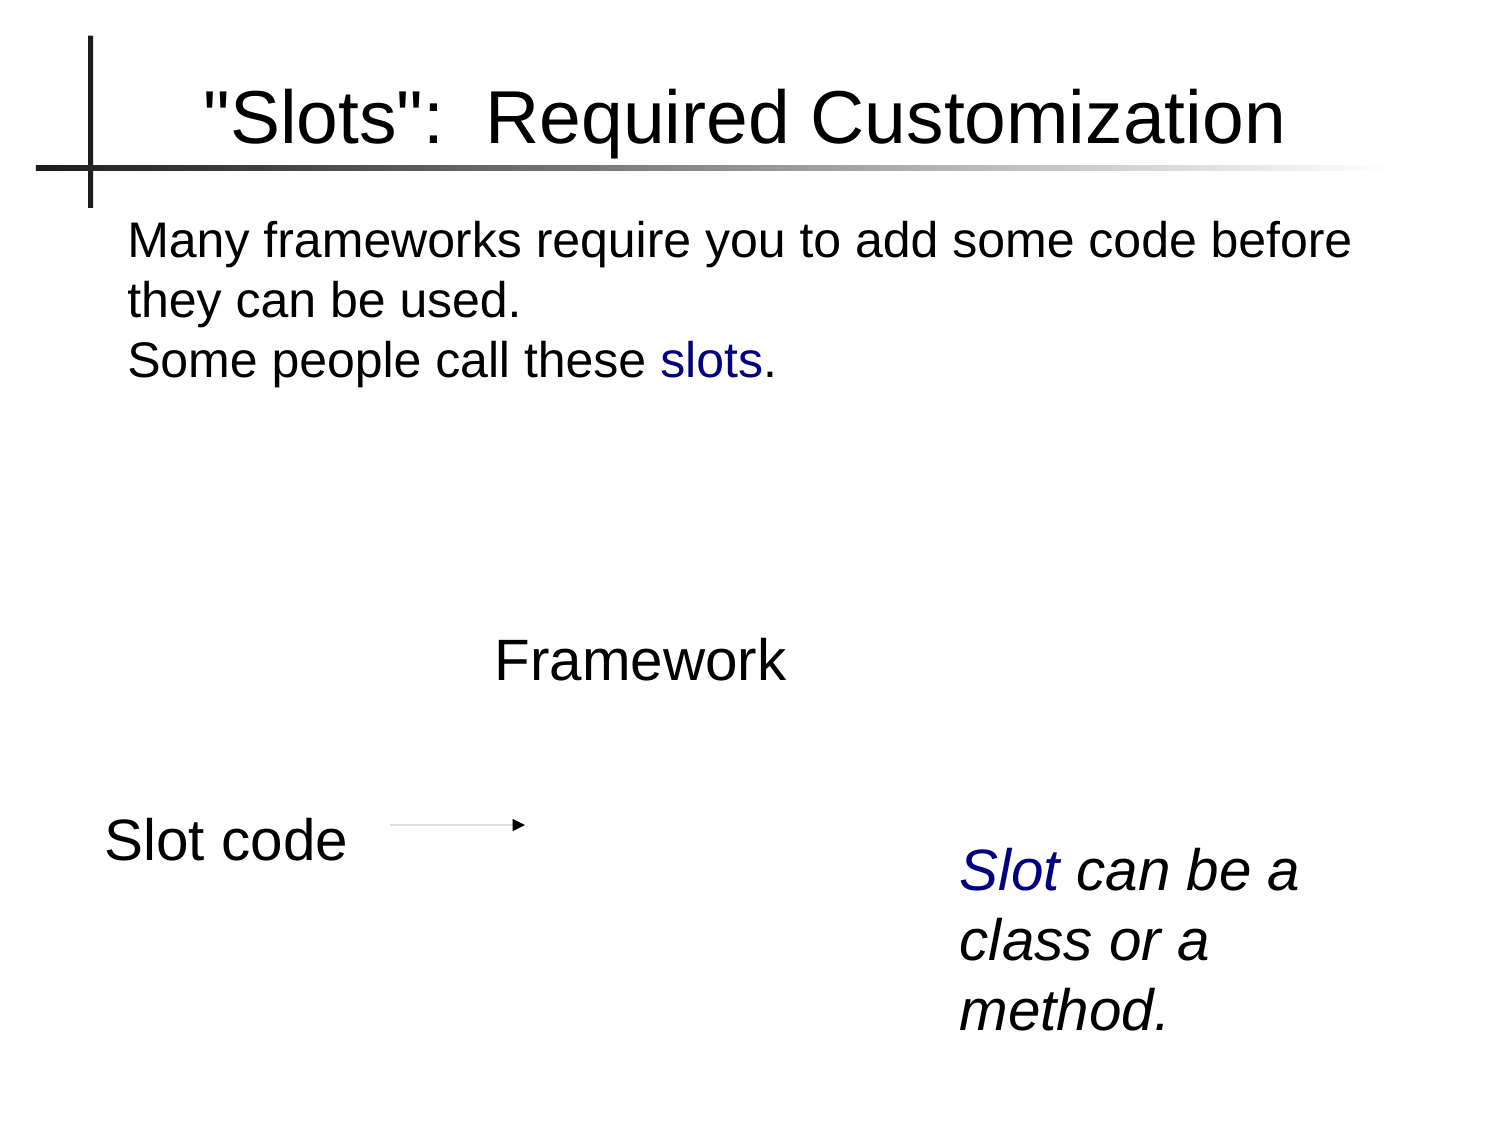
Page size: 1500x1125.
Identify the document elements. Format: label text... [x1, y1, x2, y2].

text_box Framework [479, 615, 810, 700]
text_box Slot can be a class or a method. [944, 824, 1365, 1050]
text_box Many frameworks require you to add some code before they can be used. Some people call these slots. [112, 199, 1388, 616]
text_box [389, 818, 526, 832]
text_box "Slots": Required Customization [95, 45, 1395, 167]
text_box Slot code [89, 794, 375, 880]
